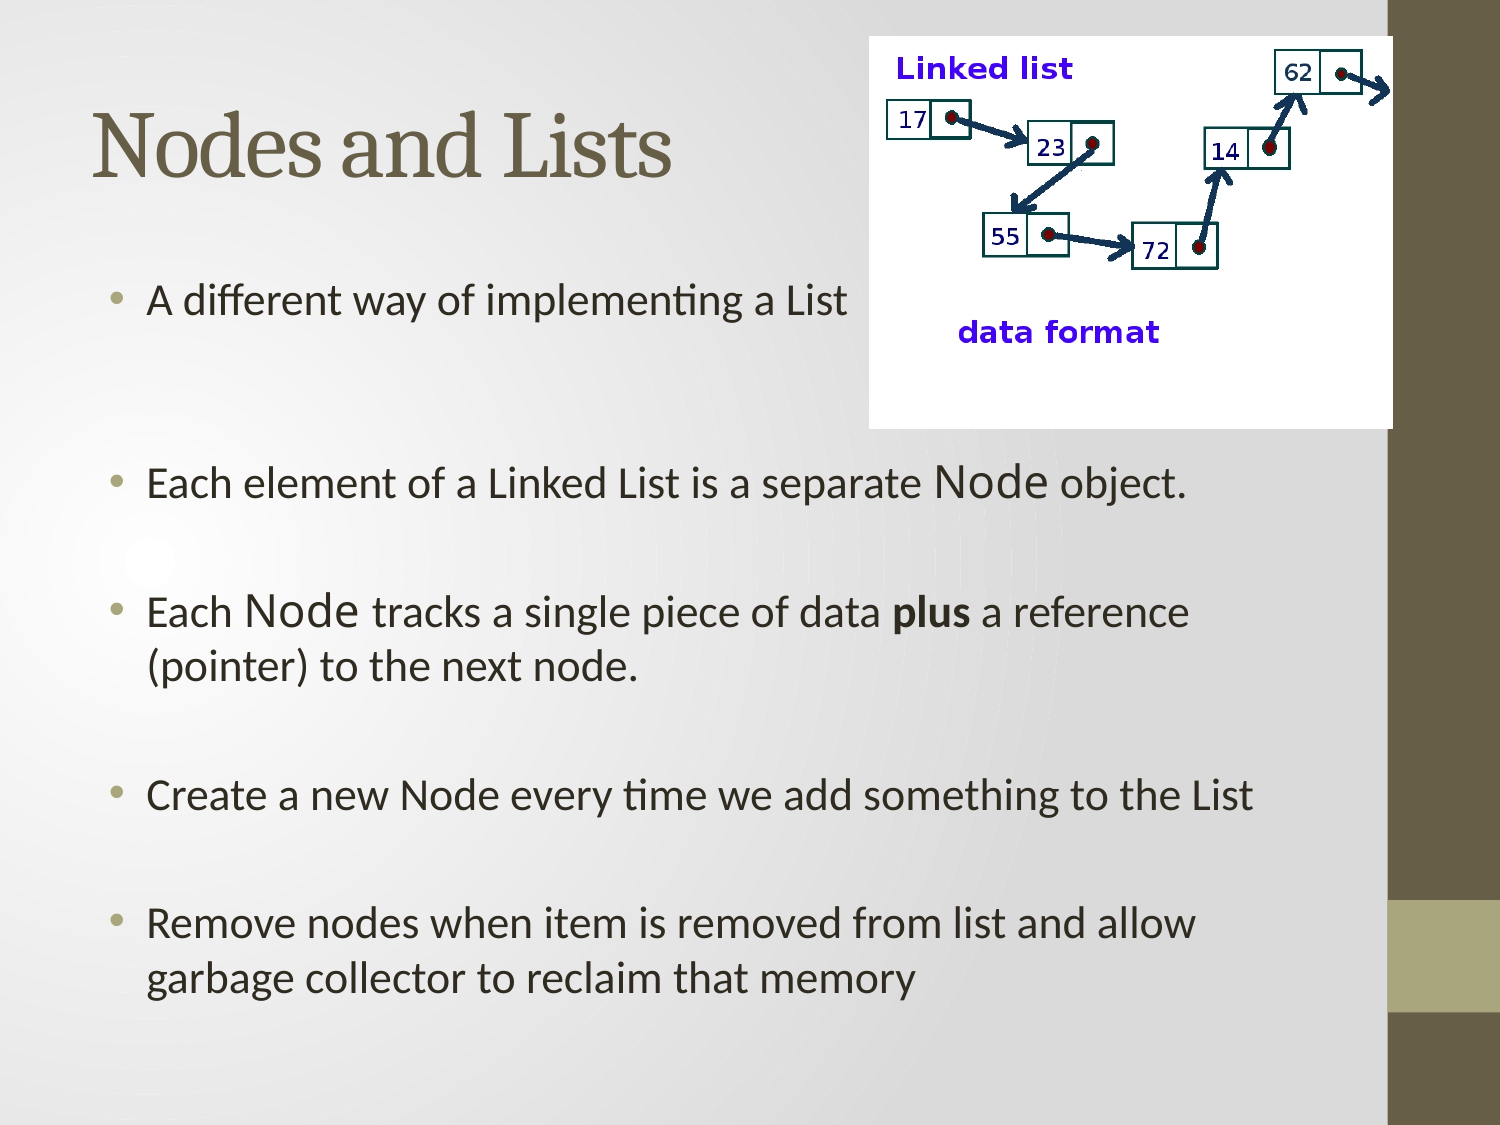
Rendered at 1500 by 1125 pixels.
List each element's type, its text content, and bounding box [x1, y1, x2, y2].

picture [869, 36, 1393, 429]
list A different way of implementing a List interface Each element of a Linked List is a separate Node object. Each Node tracks a single piece of data plus a reference (pointer) to the next node. Create a new Node every time we add something to the List Remove nodes when item is removed from list and allow garbage collector to reclaim that memory [75, 262, 1325, 1050]
title Nodes and Lists [75, 45, 866, 233]
